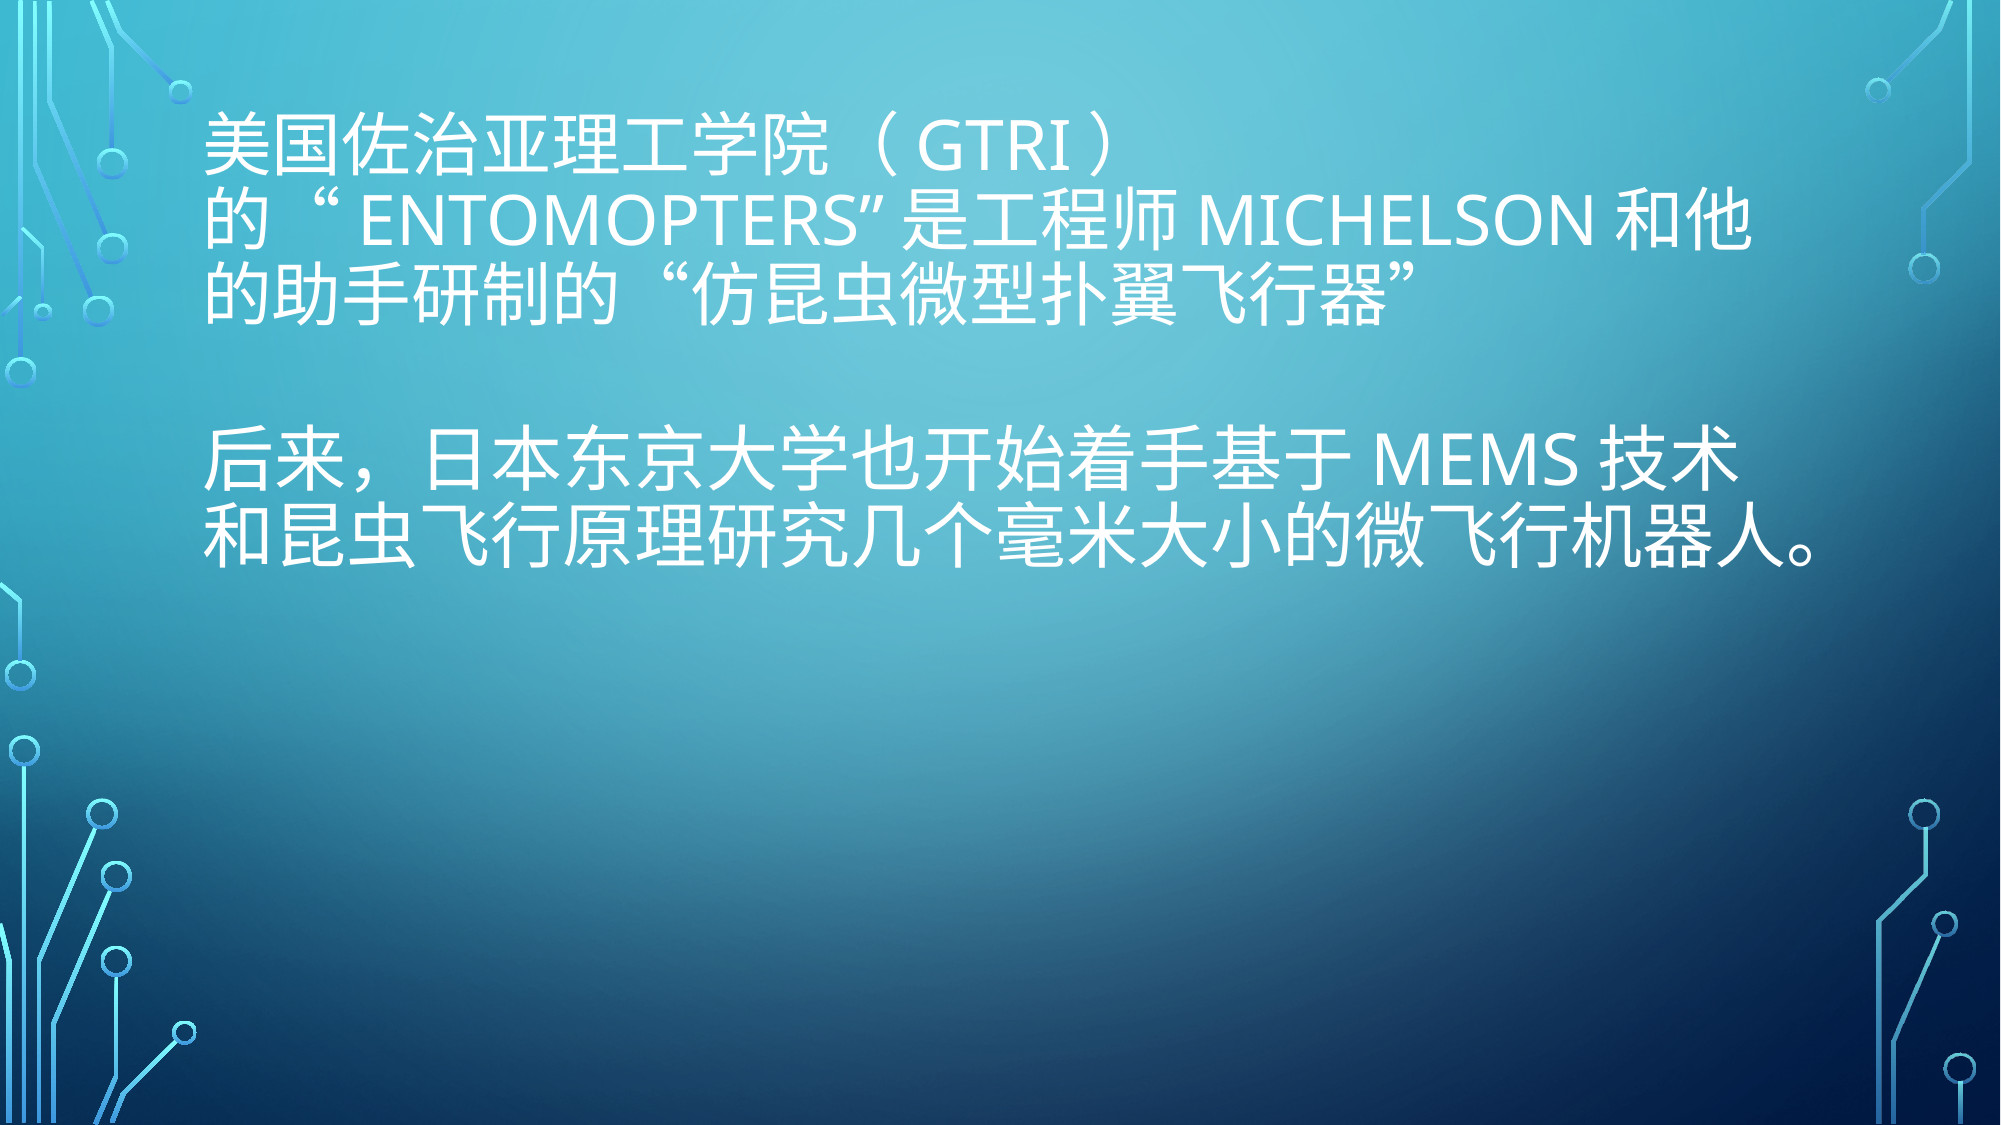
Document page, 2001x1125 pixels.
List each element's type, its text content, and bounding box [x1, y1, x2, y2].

title 美国佐治亚理工学院（GTRI）的“Entomopters”是工程师Michelson和他的助手研制的“仿昆虫微型扑翼飞行器” [187, 101, 1813, 344]
text_box 后来，日本东京大学也开始着手基于MEMS技术和昆虫飞行原理研究几个毫米大小的微飞行机器人。 [187, 379, 1813, 622]
